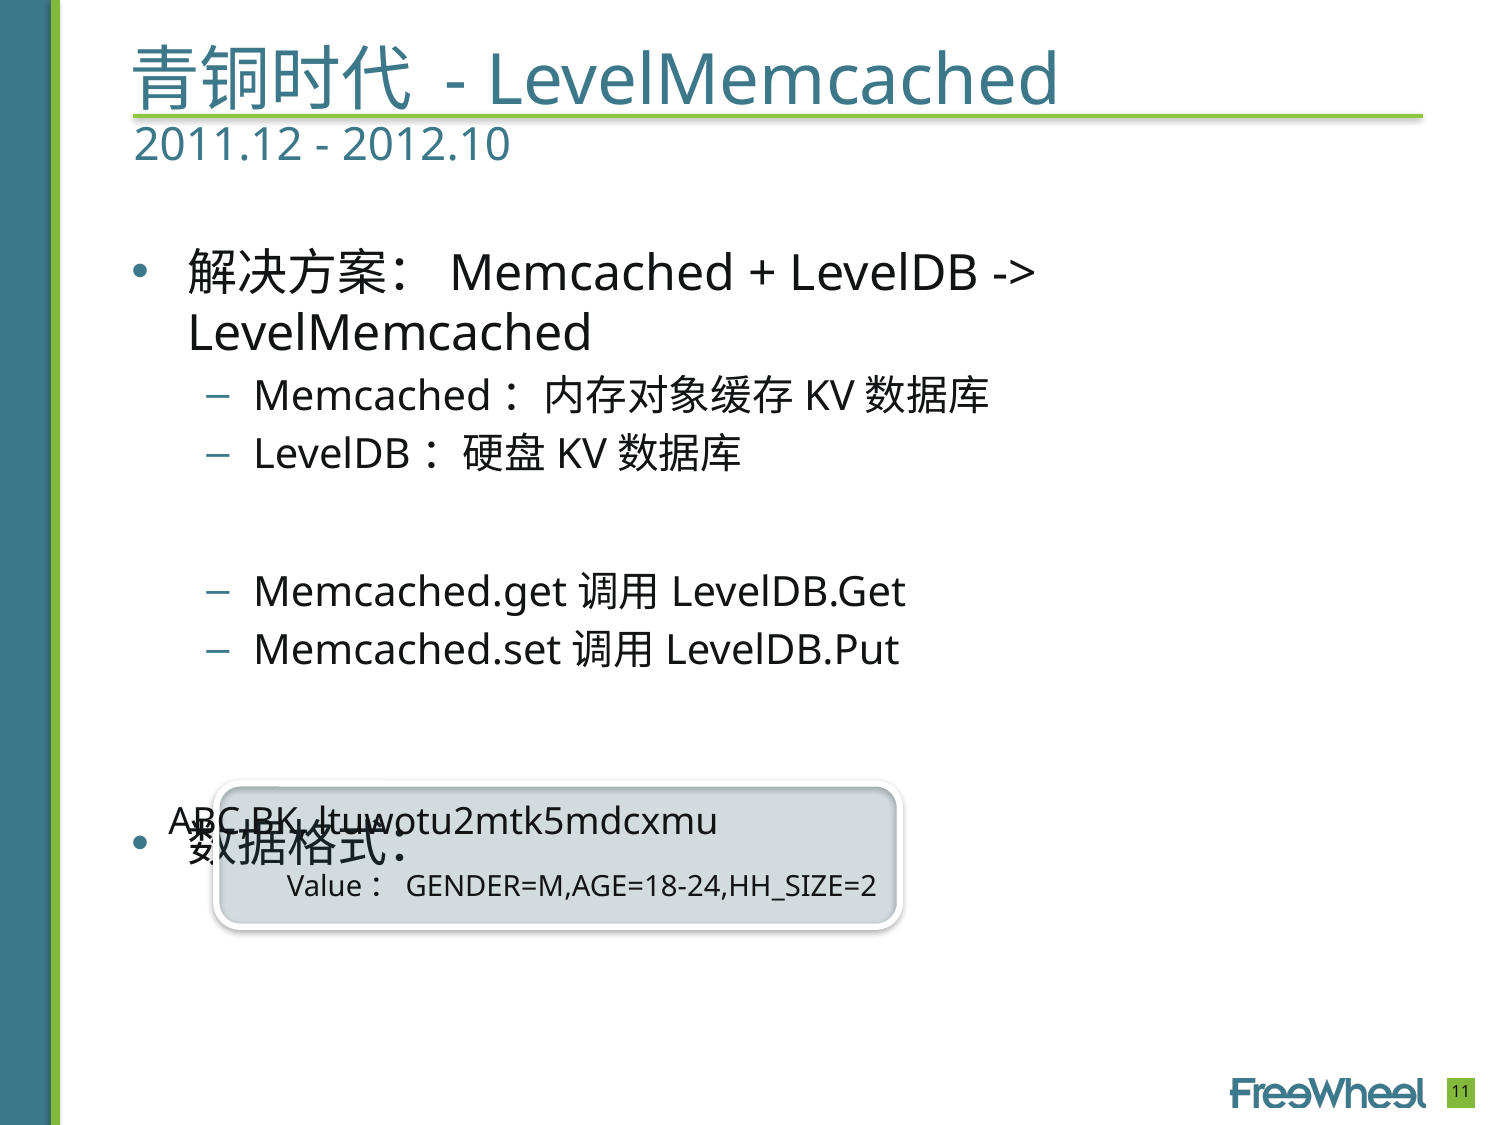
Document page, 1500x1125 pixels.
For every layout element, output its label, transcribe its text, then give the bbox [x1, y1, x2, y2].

list 2011.12 - 2012.10 [118, 113, 1424, 230]
title 青铜时代 - LevelMemcached [114, 0, 1420, 126]
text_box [216, 783, 901, 927]
list 解决方案：Memcached + LevelDB -> LevelMemcached Memcached：内存对象缓存KV数据库 LevelDB：硬盘KV数据库 Memcached.get调用LevelDB.Get Memcached.set调用LevelDB.Put 数据格式： [116, 232, 1422, 1020]
slide_number 11 [1435, 1073, 1487, 1102]
